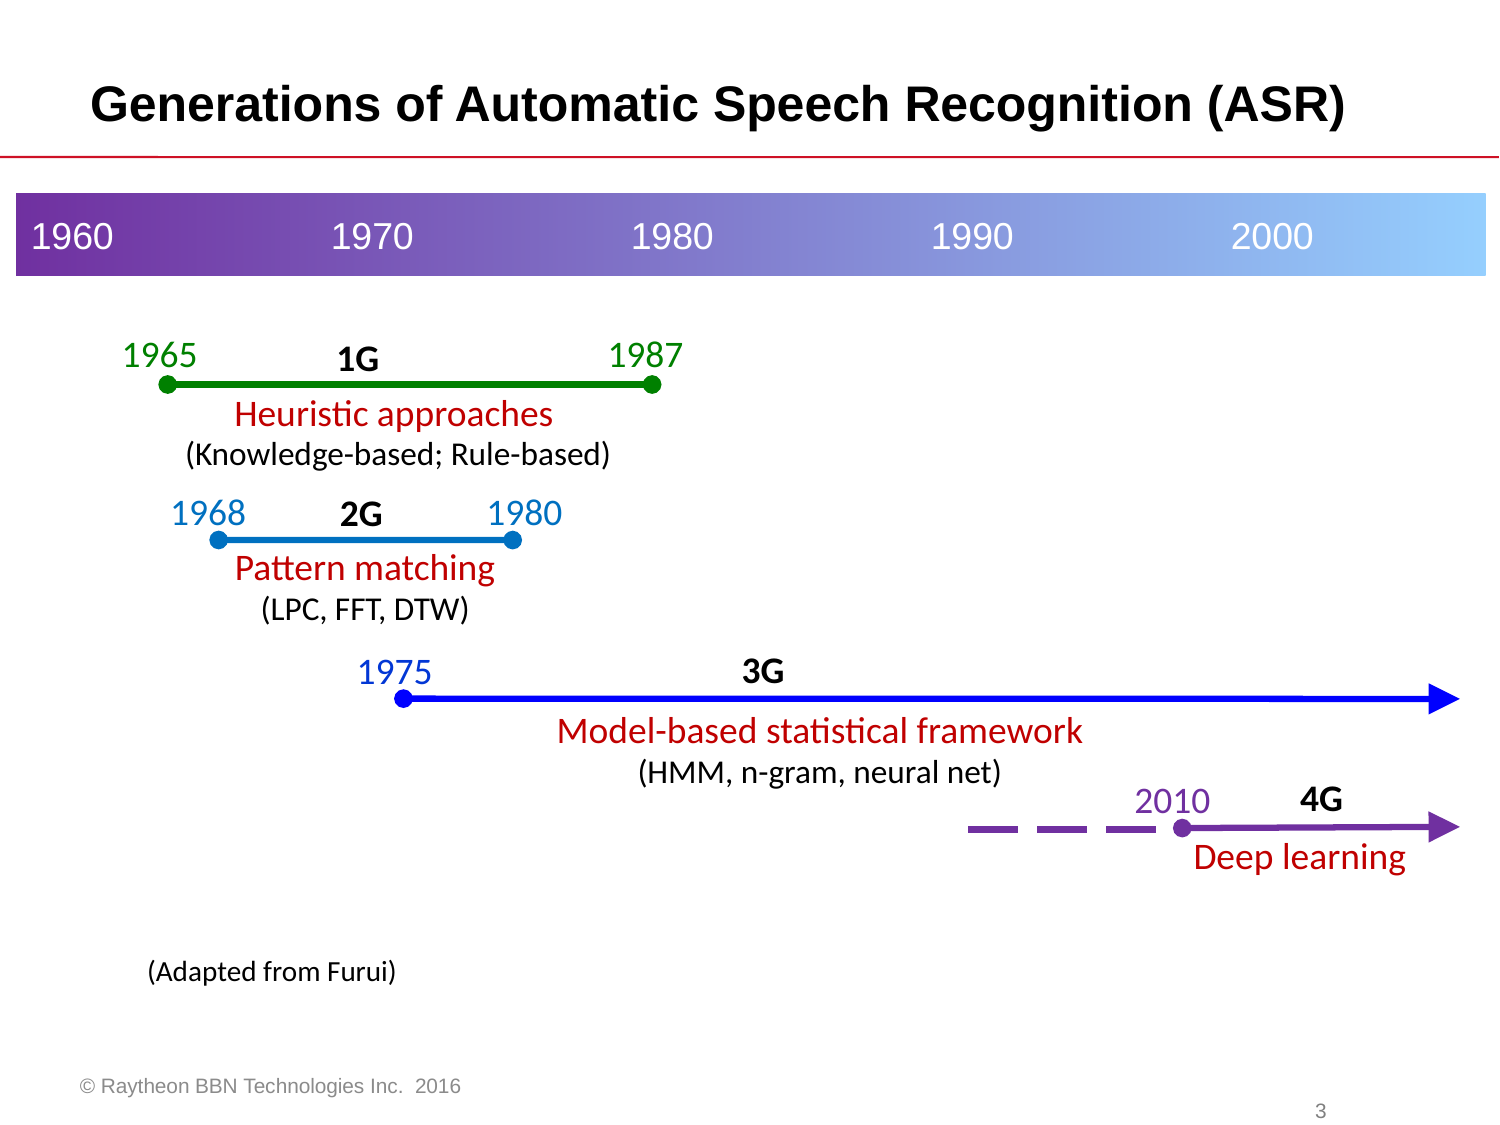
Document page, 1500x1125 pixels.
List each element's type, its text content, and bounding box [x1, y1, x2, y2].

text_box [15, 193, 1500, 886]
text_box (Adapted from Furui) [132, 945, 512, 995]
footer © Raytheon BBN Technologies Inc. 2016 [14, 1055, 527, 1116]
title Generations of Automatic Speech Recognition (ASR) [75, 45, 1425, 157]
slide_number 3 [1150, 1065, 1500, 1116]
